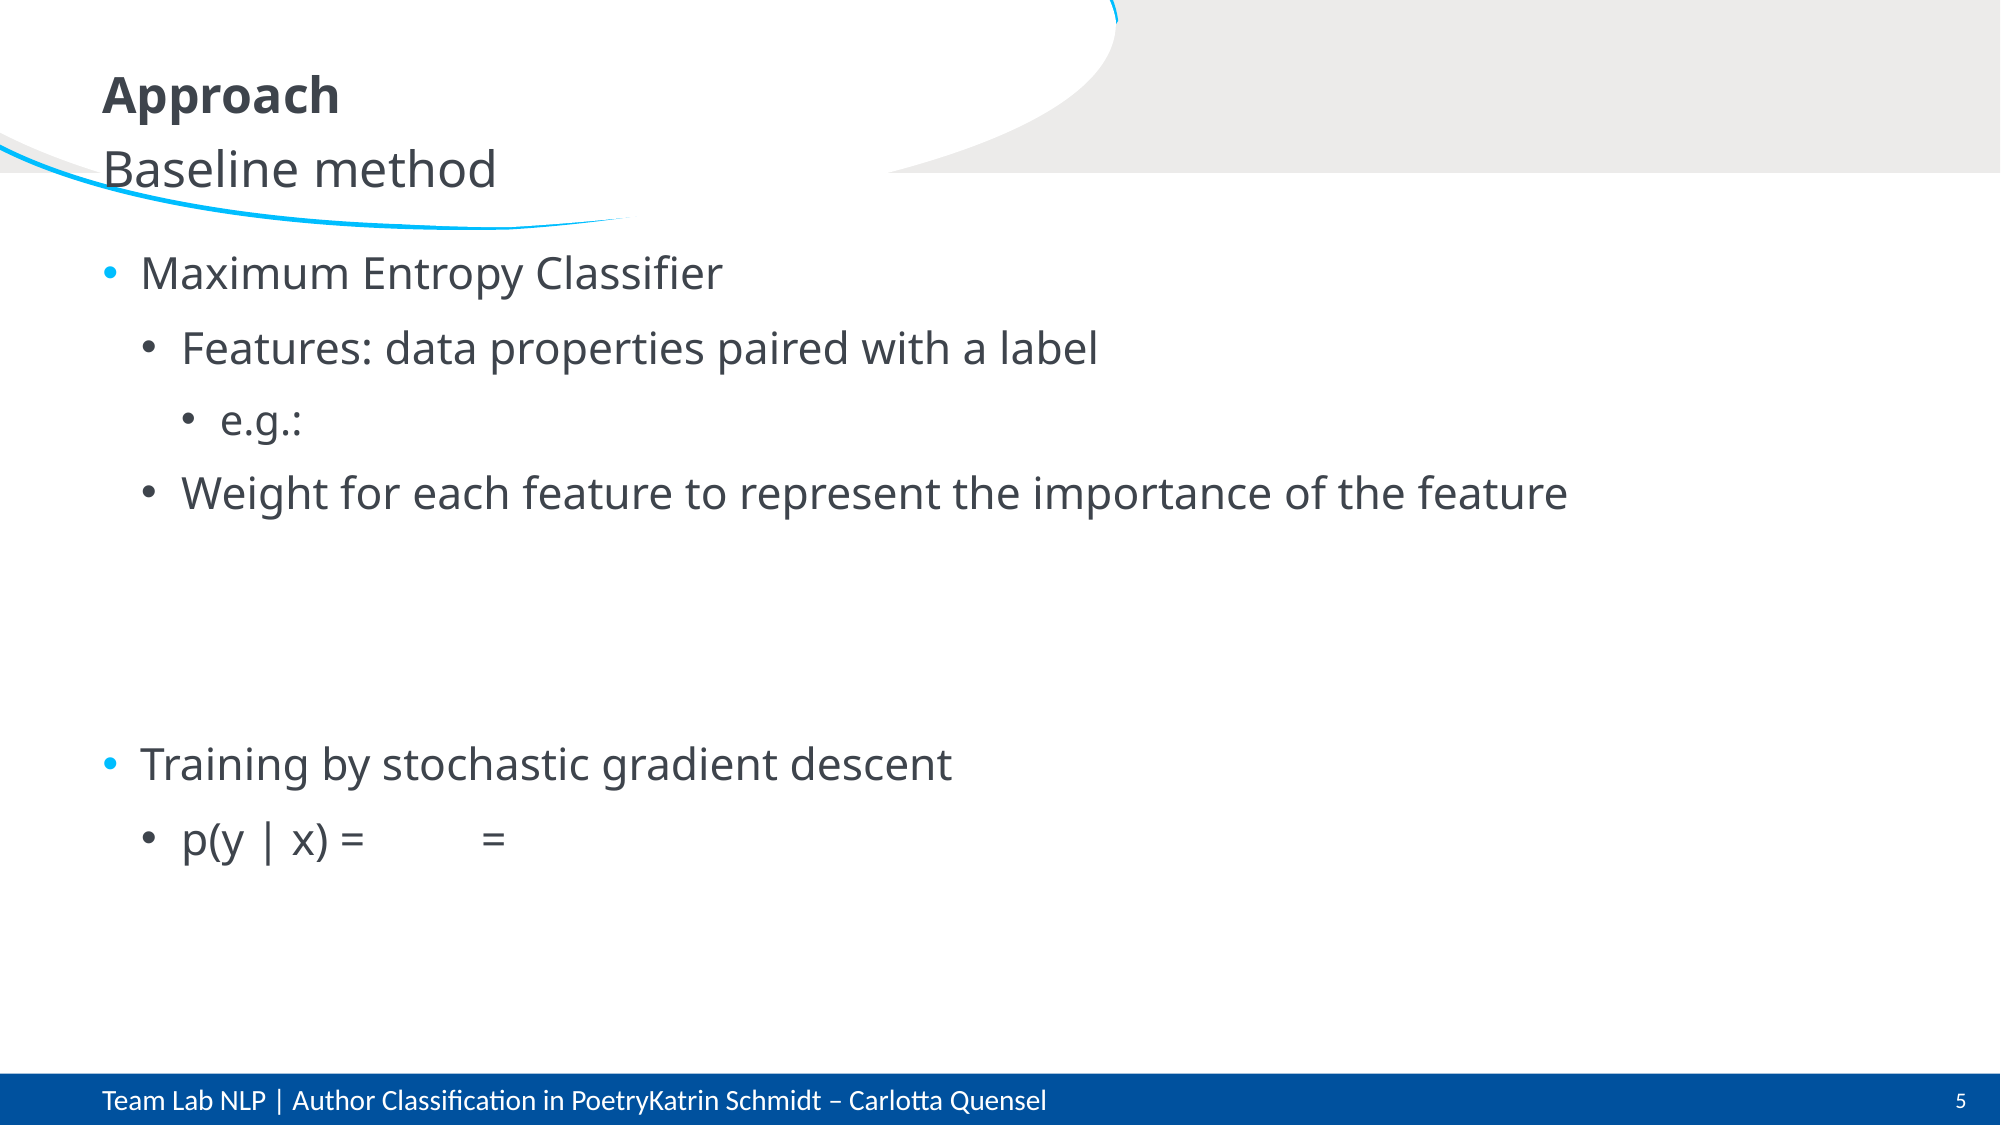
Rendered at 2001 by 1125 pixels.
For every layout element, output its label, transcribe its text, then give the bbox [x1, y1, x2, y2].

slide_number 5 [1917, 1086, 1967, 1114]
list Baseline method [102, 125, 1906, 187]
footer Team Lab NLP | Author Classification in Poetry Katrin Schmidt – Carlotta Quensel [102, 1081, 1267, 1119]
title Approach [102, 70, 1906, 125]
